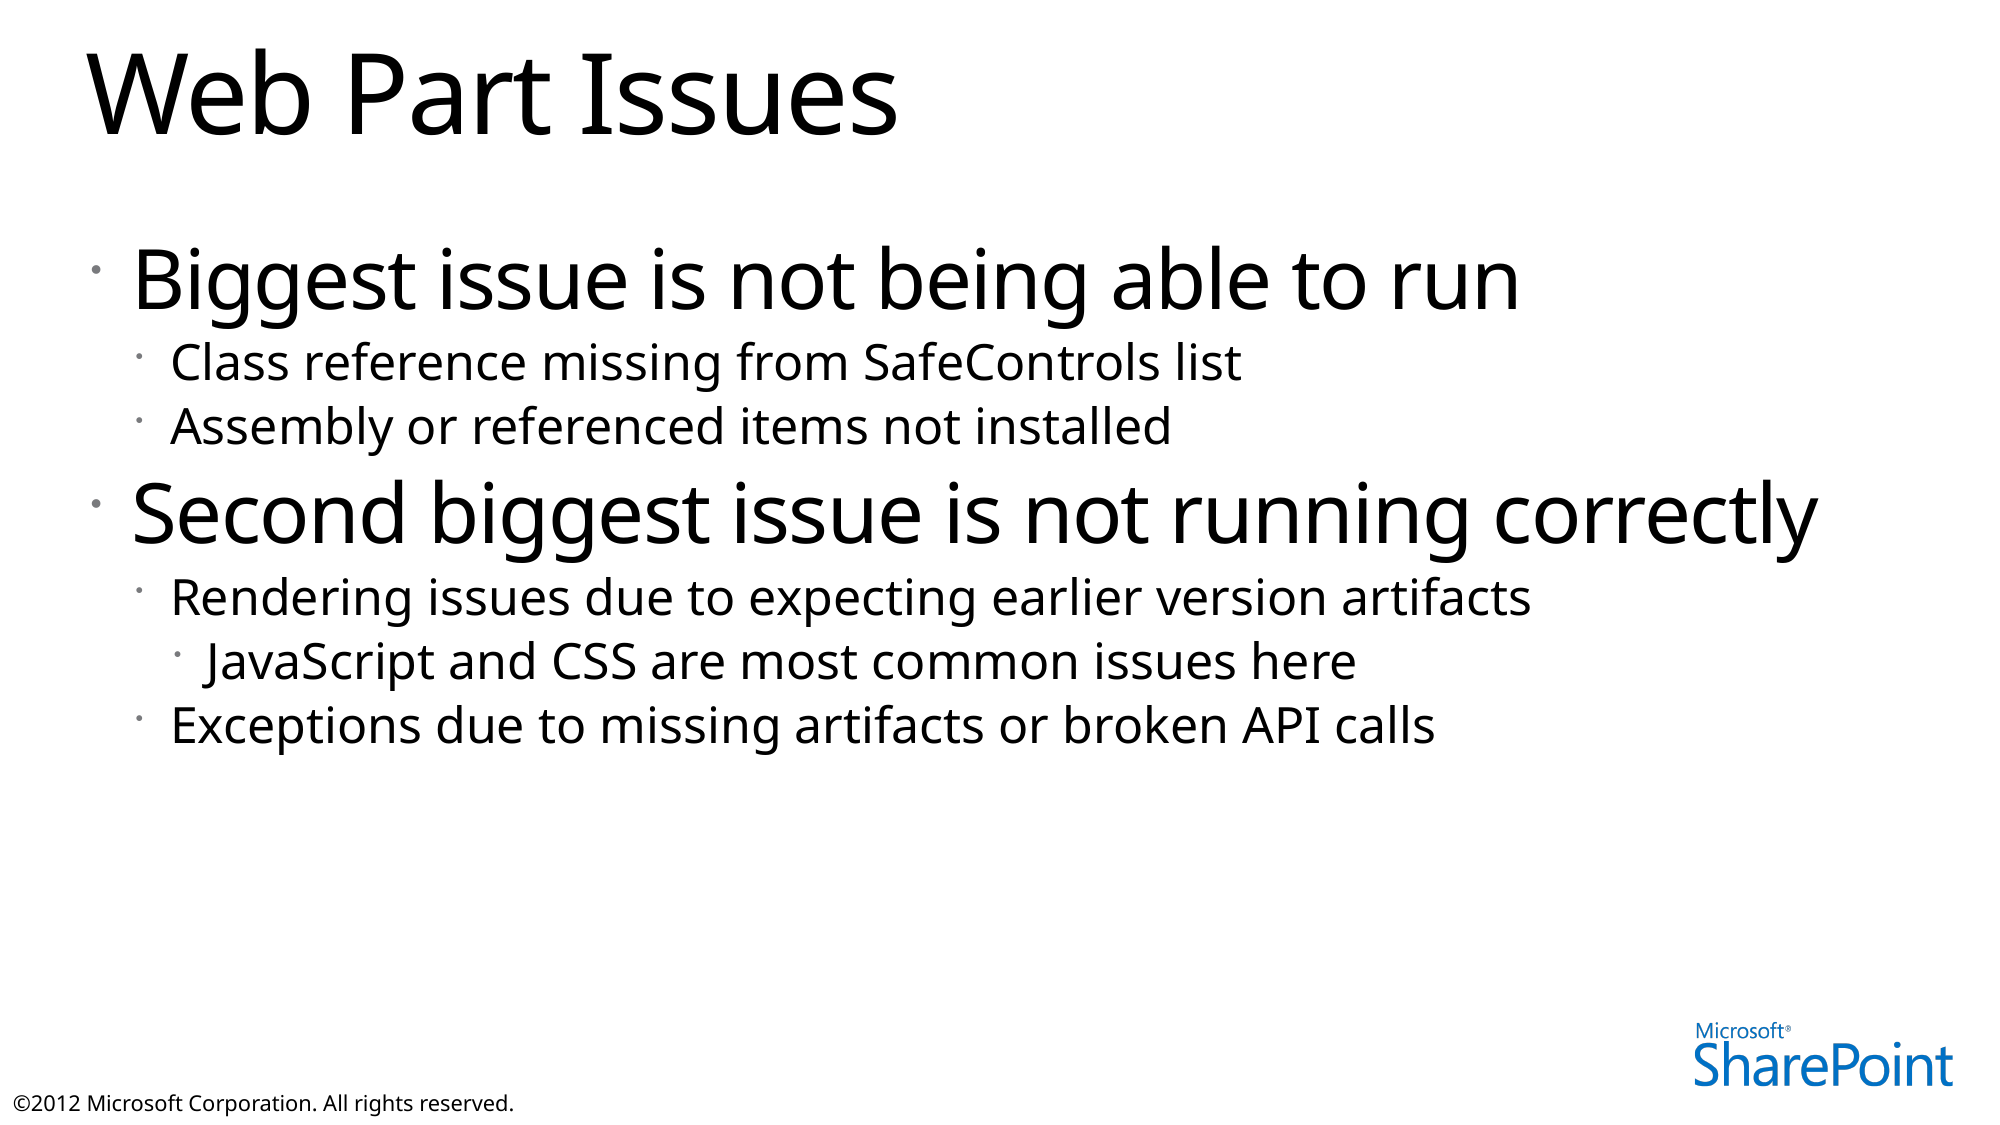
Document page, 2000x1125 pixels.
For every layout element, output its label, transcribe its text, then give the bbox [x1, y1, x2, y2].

title Web Part Issues [85, 37, 1914, 161]
picture [1690, 1007, 1953, 1098]
list Biggest issue is not being able to run Class reference missing from SafeControls list Assembly or referenced items not installed Second biggest issue is not running correctly Rendering issues due to expecting earlier version artifacts JavaScript and CSS are most common issues here Exceptions due to missing artifacts or broken API calls [85, 237, 1914, 573]
